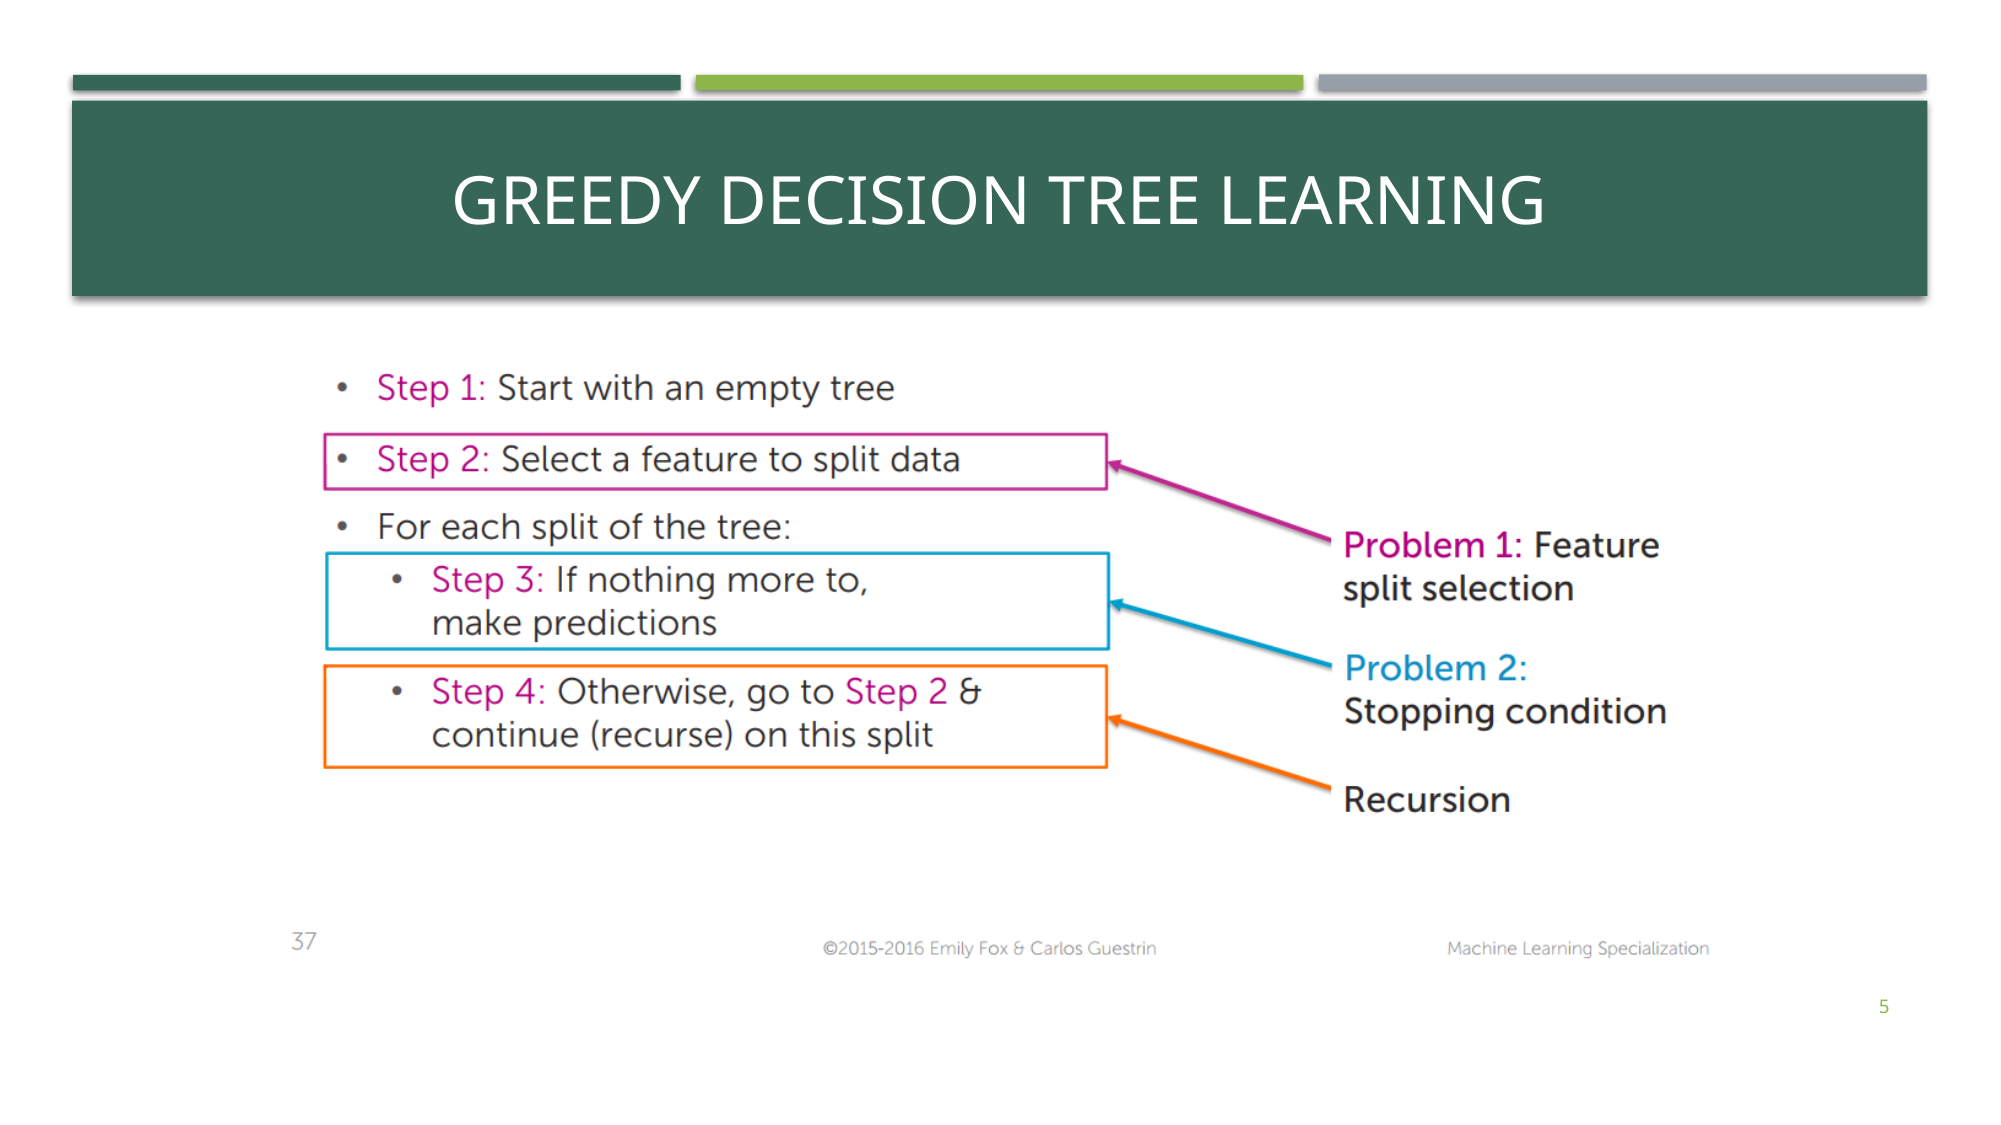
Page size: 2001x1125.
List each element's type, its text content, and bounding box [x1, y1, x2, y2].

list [280, 357, 1720, 962]
title greedy decision tree learning [95, 115, 1905, 282]
slide_number 5 [1732, 977, 1905, 1037]
